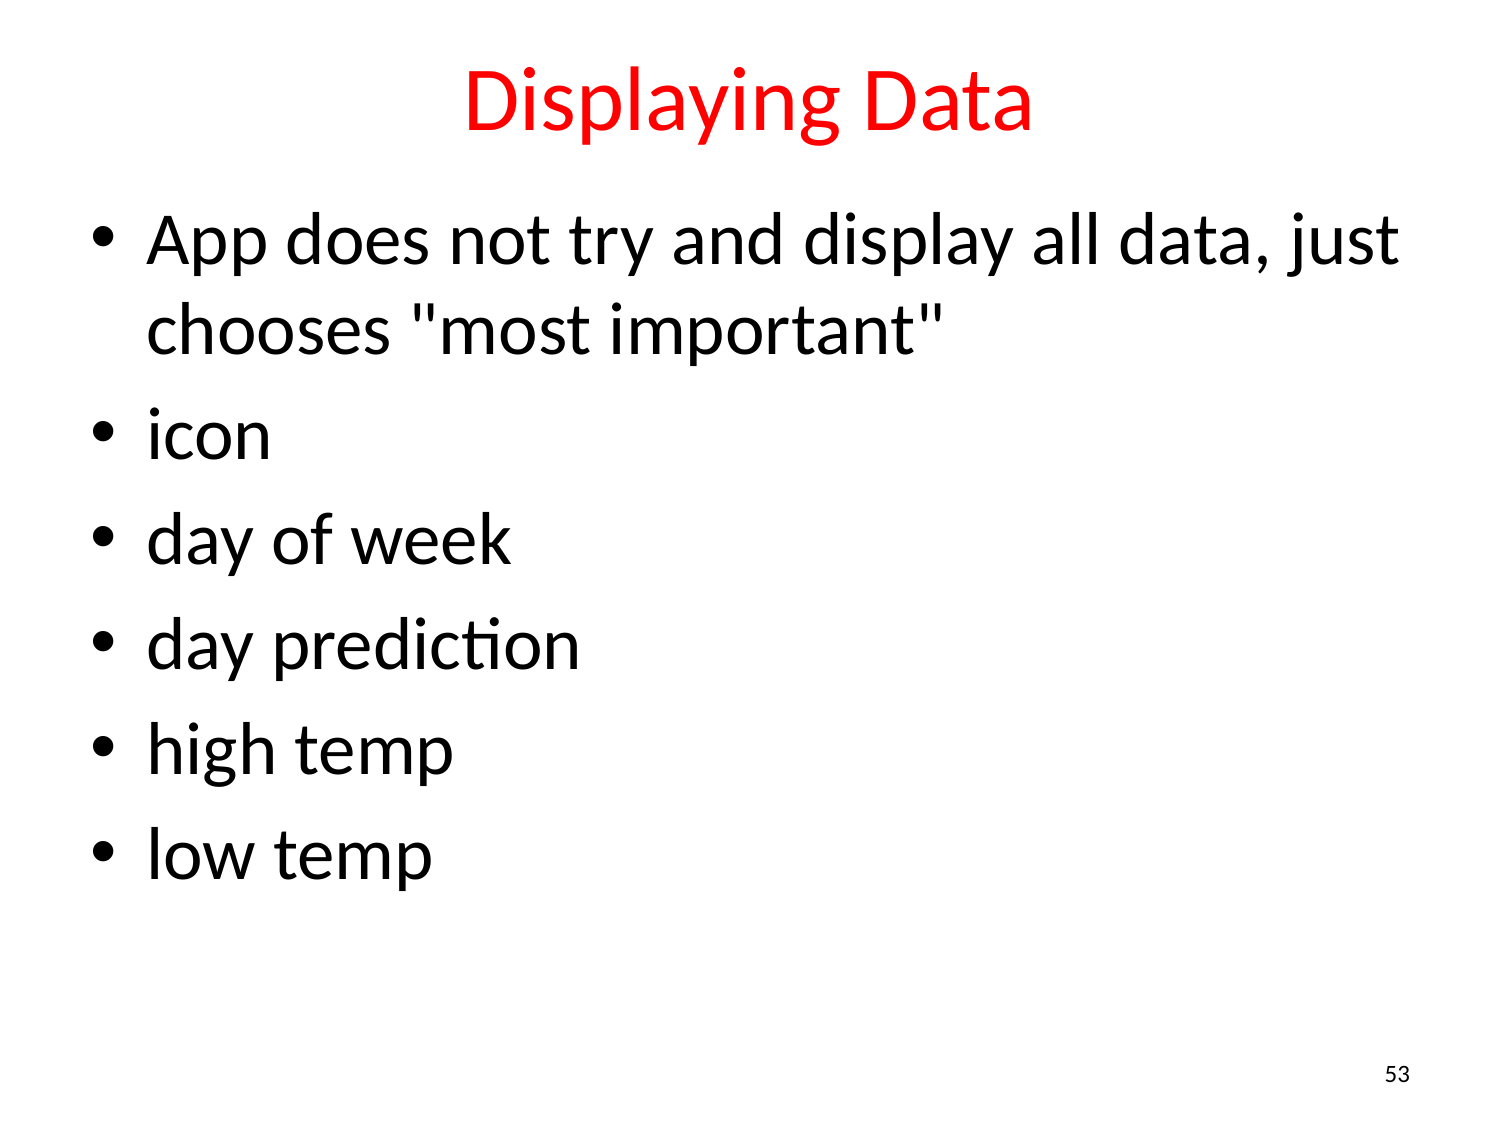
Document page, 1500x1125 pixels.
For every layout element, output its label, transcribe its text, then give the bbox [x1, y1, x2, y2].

title Displaying Data [75, 0, 1425, 182]
slide_number 53 [1074, 1042, 1425, 1103]
list App does not try and display all data, just chooses "most important" icon day of week day prediction high temp low temp [75, 182, 1425, 1038]
